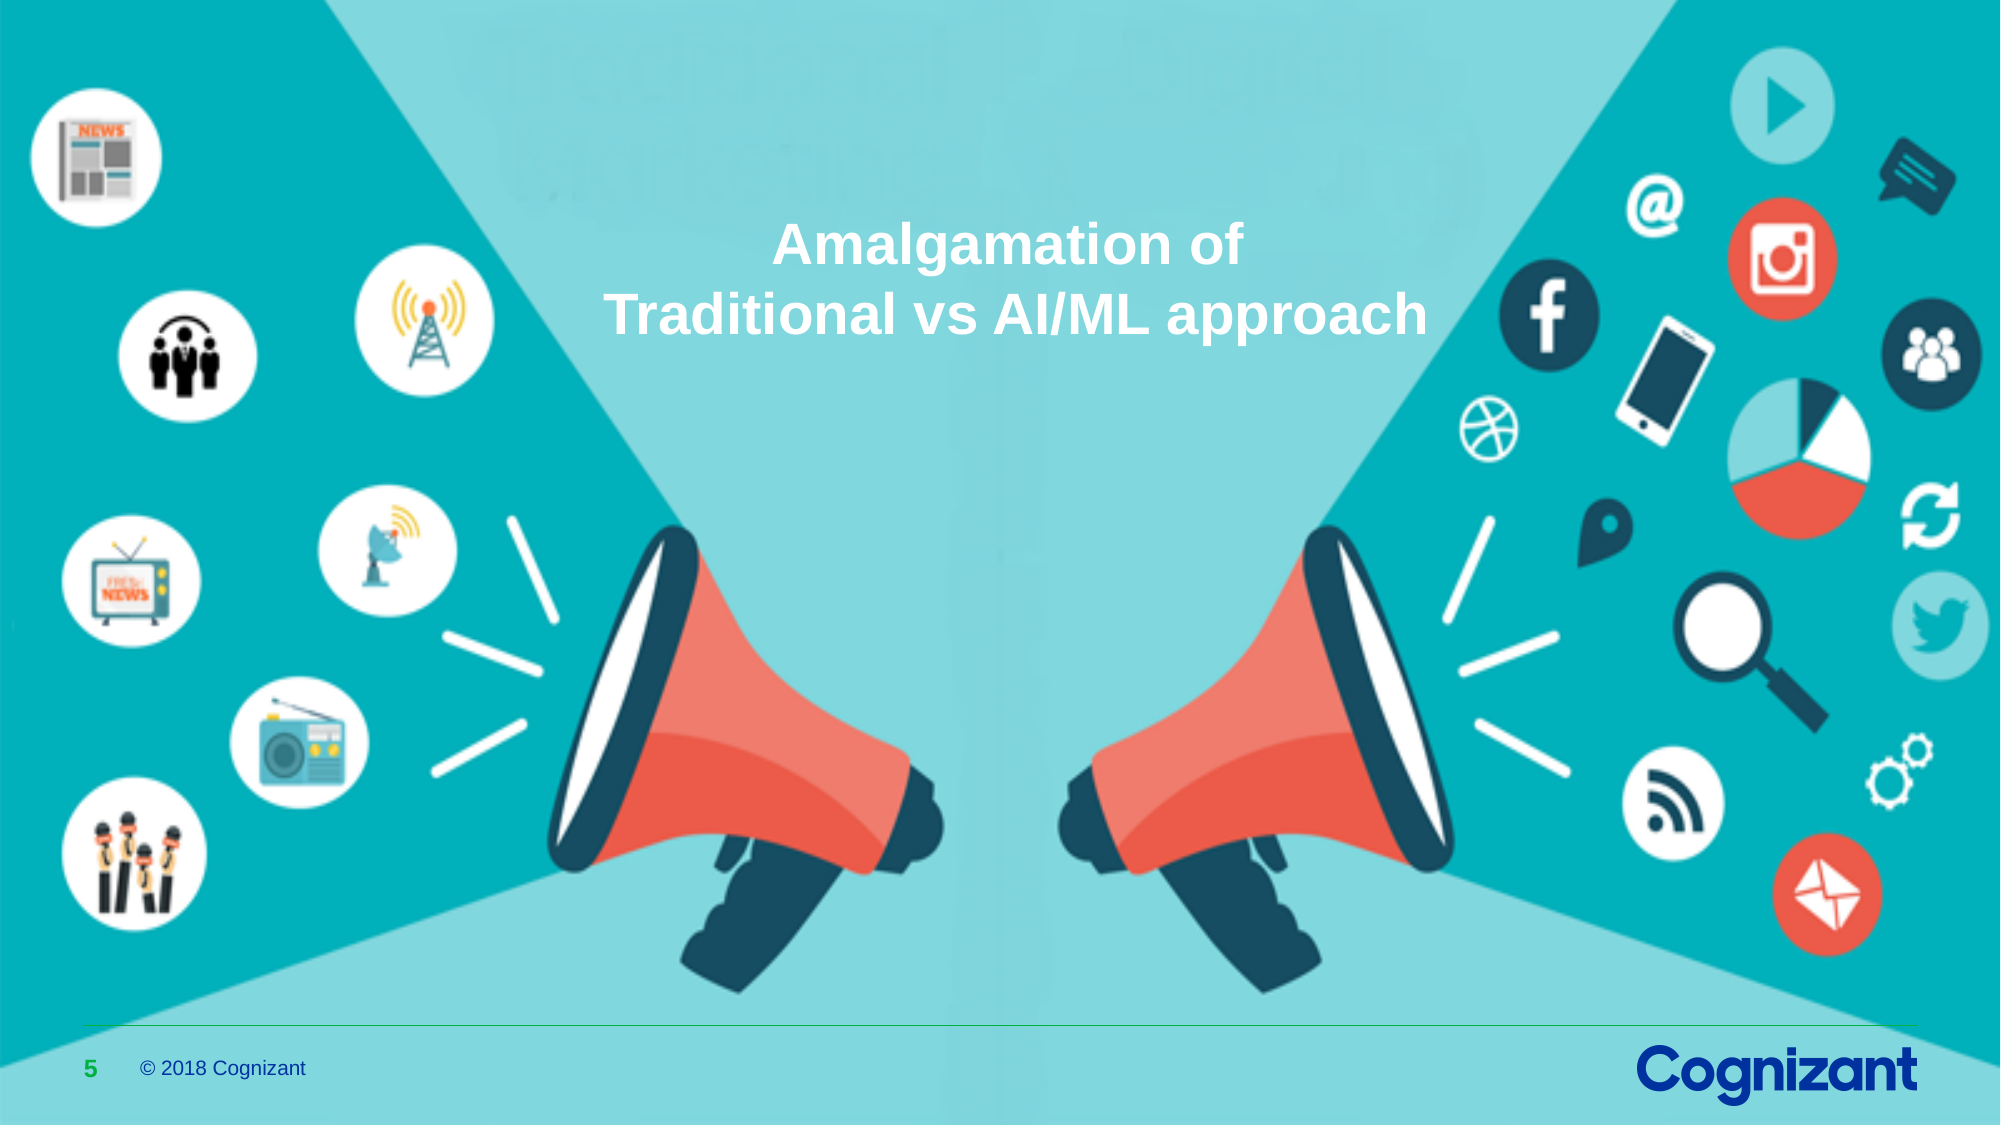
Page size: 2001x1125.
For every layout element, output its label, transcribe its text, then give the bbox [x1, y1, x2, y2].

footer © 2018 Cognizant [140, 1050, 1140, 1084]
slide_number 5 [83, 1050, 134, 1084]
picture [0, 0, 2001, 1125]
text_box Amalgamation of Traditional vs AI/ML approach [581, 113, 1452, 440]
